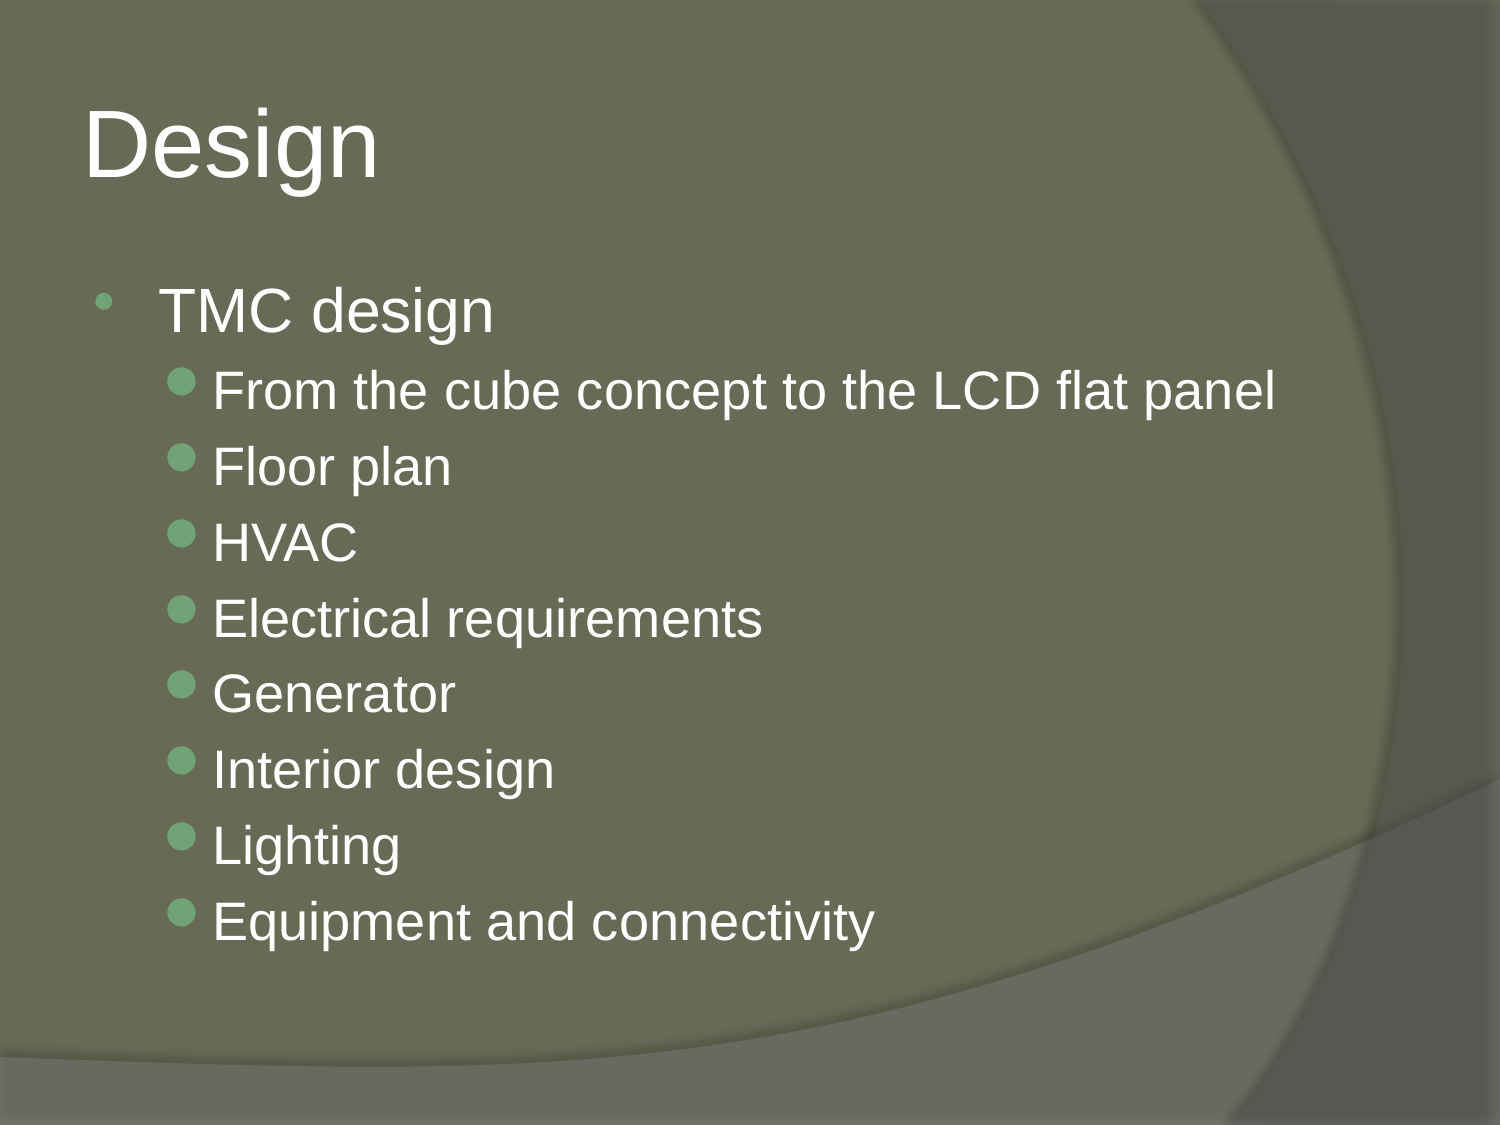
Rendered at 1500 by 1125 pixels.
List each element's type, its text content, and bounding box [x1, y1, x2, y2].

list TMC design From the cube concept to the LCD flat panel Floor plan HVAC Electrical requirements Generator Interior design Lighting Equipment and connectivity [75, 262, 1300, 1005]
title Design [75, 45, 1300, 233]
